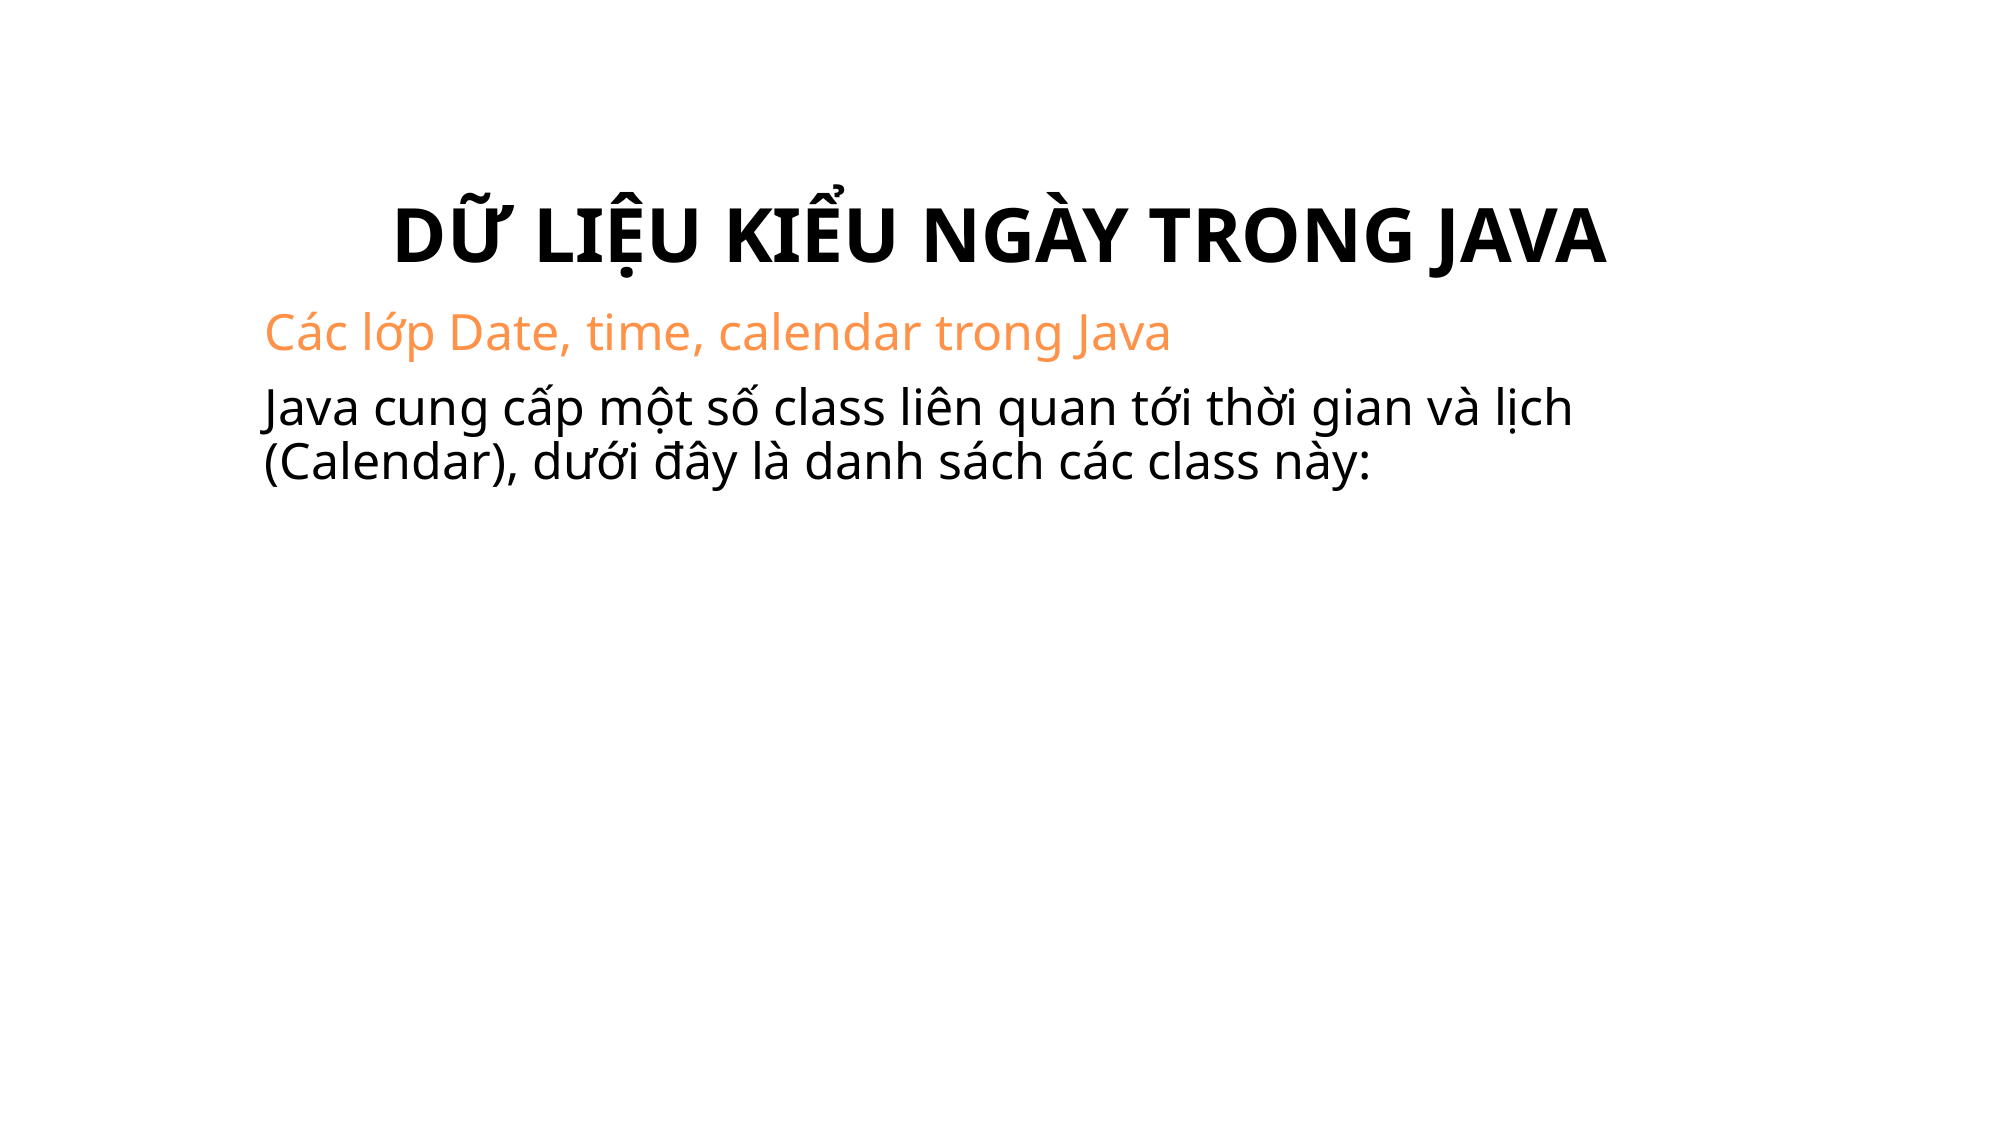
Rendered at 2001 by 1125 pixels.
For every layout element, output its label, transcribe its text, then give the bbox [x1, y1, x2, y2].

title DỮ LIỆU KIỂU NGÀY TRONG JAVA [249, 184, 1750, 287]
subtitle Các lớp Date, time, calendar trong Java Java cung cấp một số class liên quan tới thời gian và lịch (Calendar), dưới đây là danh sách các class này: [249, 299, 1750, 863]
